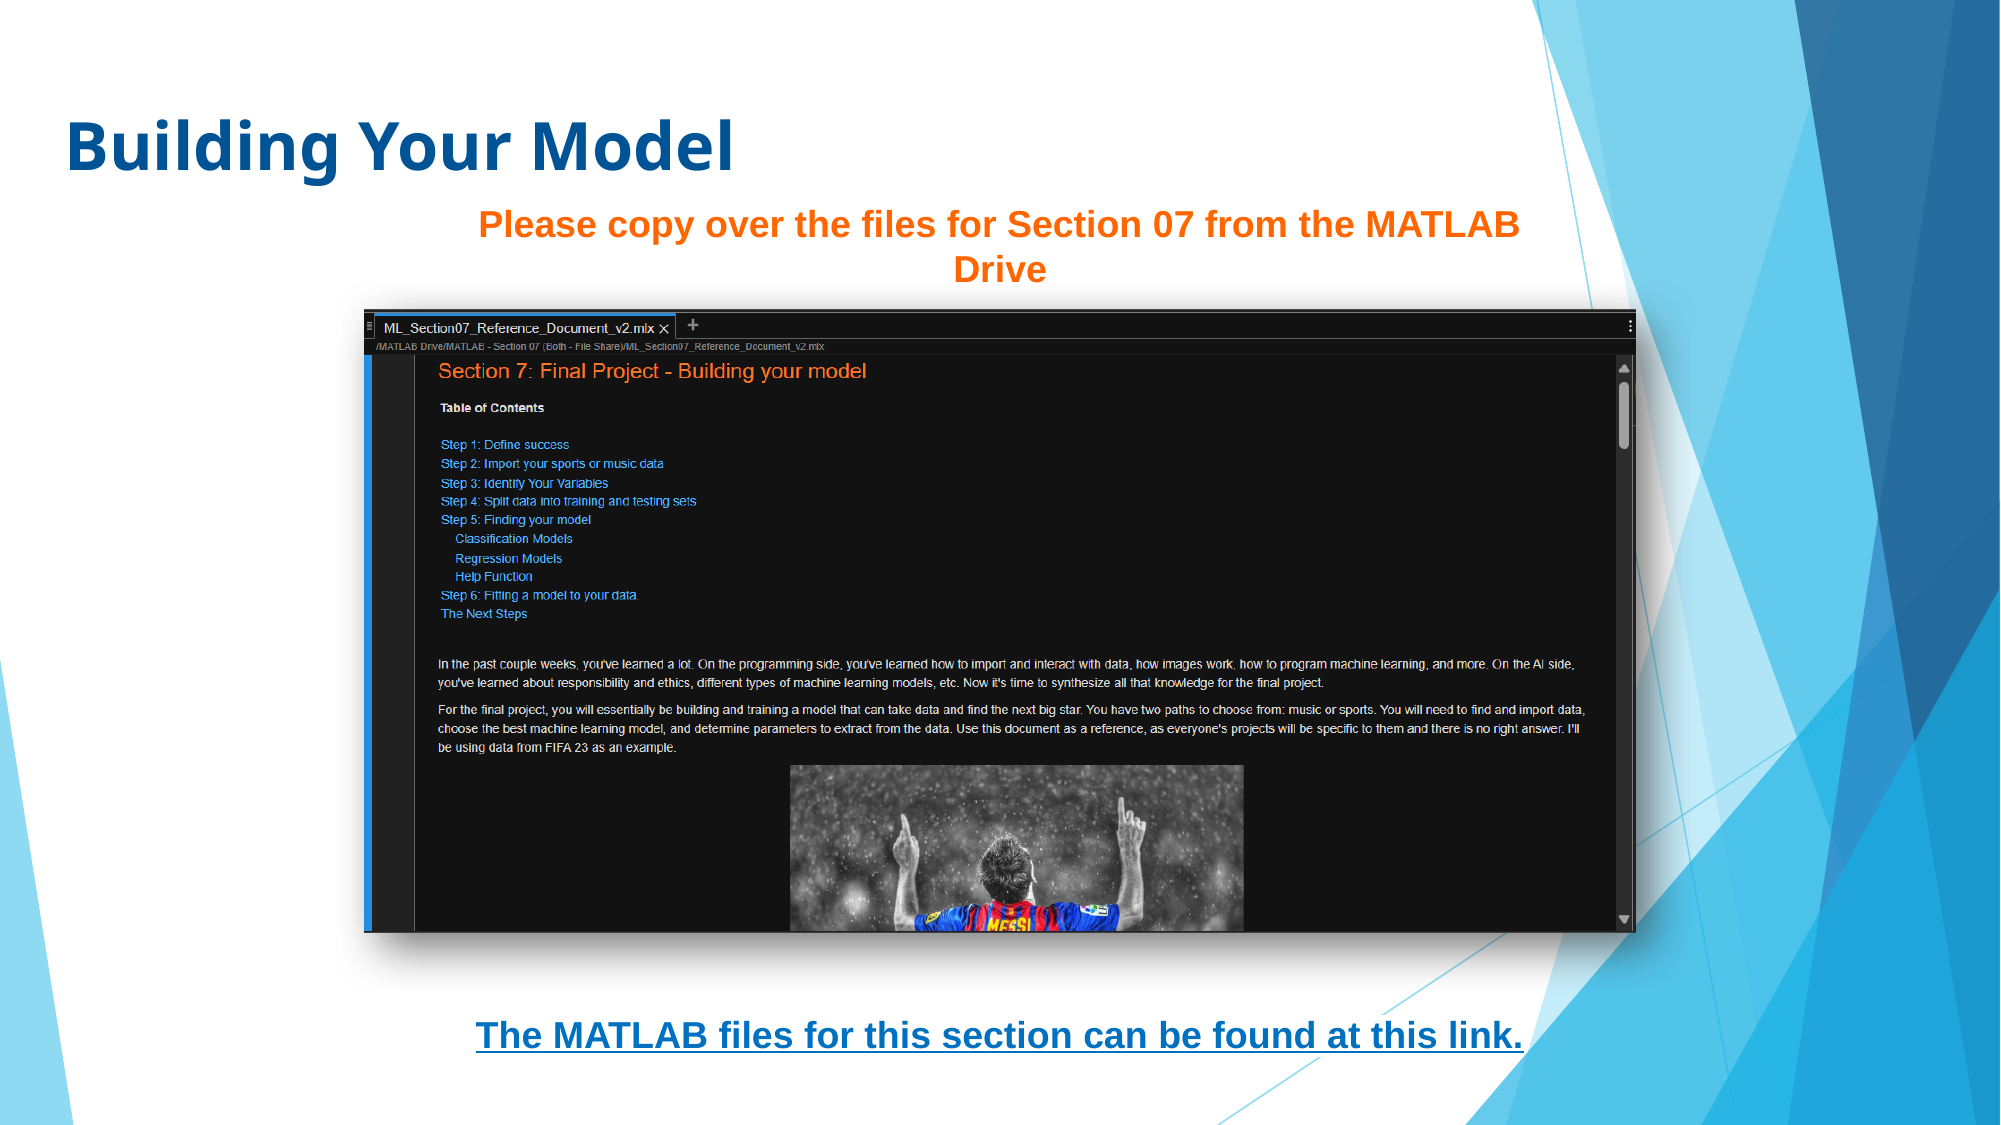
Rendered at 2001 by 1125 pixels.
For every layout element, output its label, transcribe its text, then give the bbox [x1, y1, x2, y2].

picture [363, 308, 1637, 934]
text_box The MATLAB files for this section can be found at this link. [279, 996, 1721, 1064]
title Building Your Model [49, 95, 1636, 313]
list Please copy over the files for Section 07 from the MATLAB Drive [433, 192, 1567, 291]
